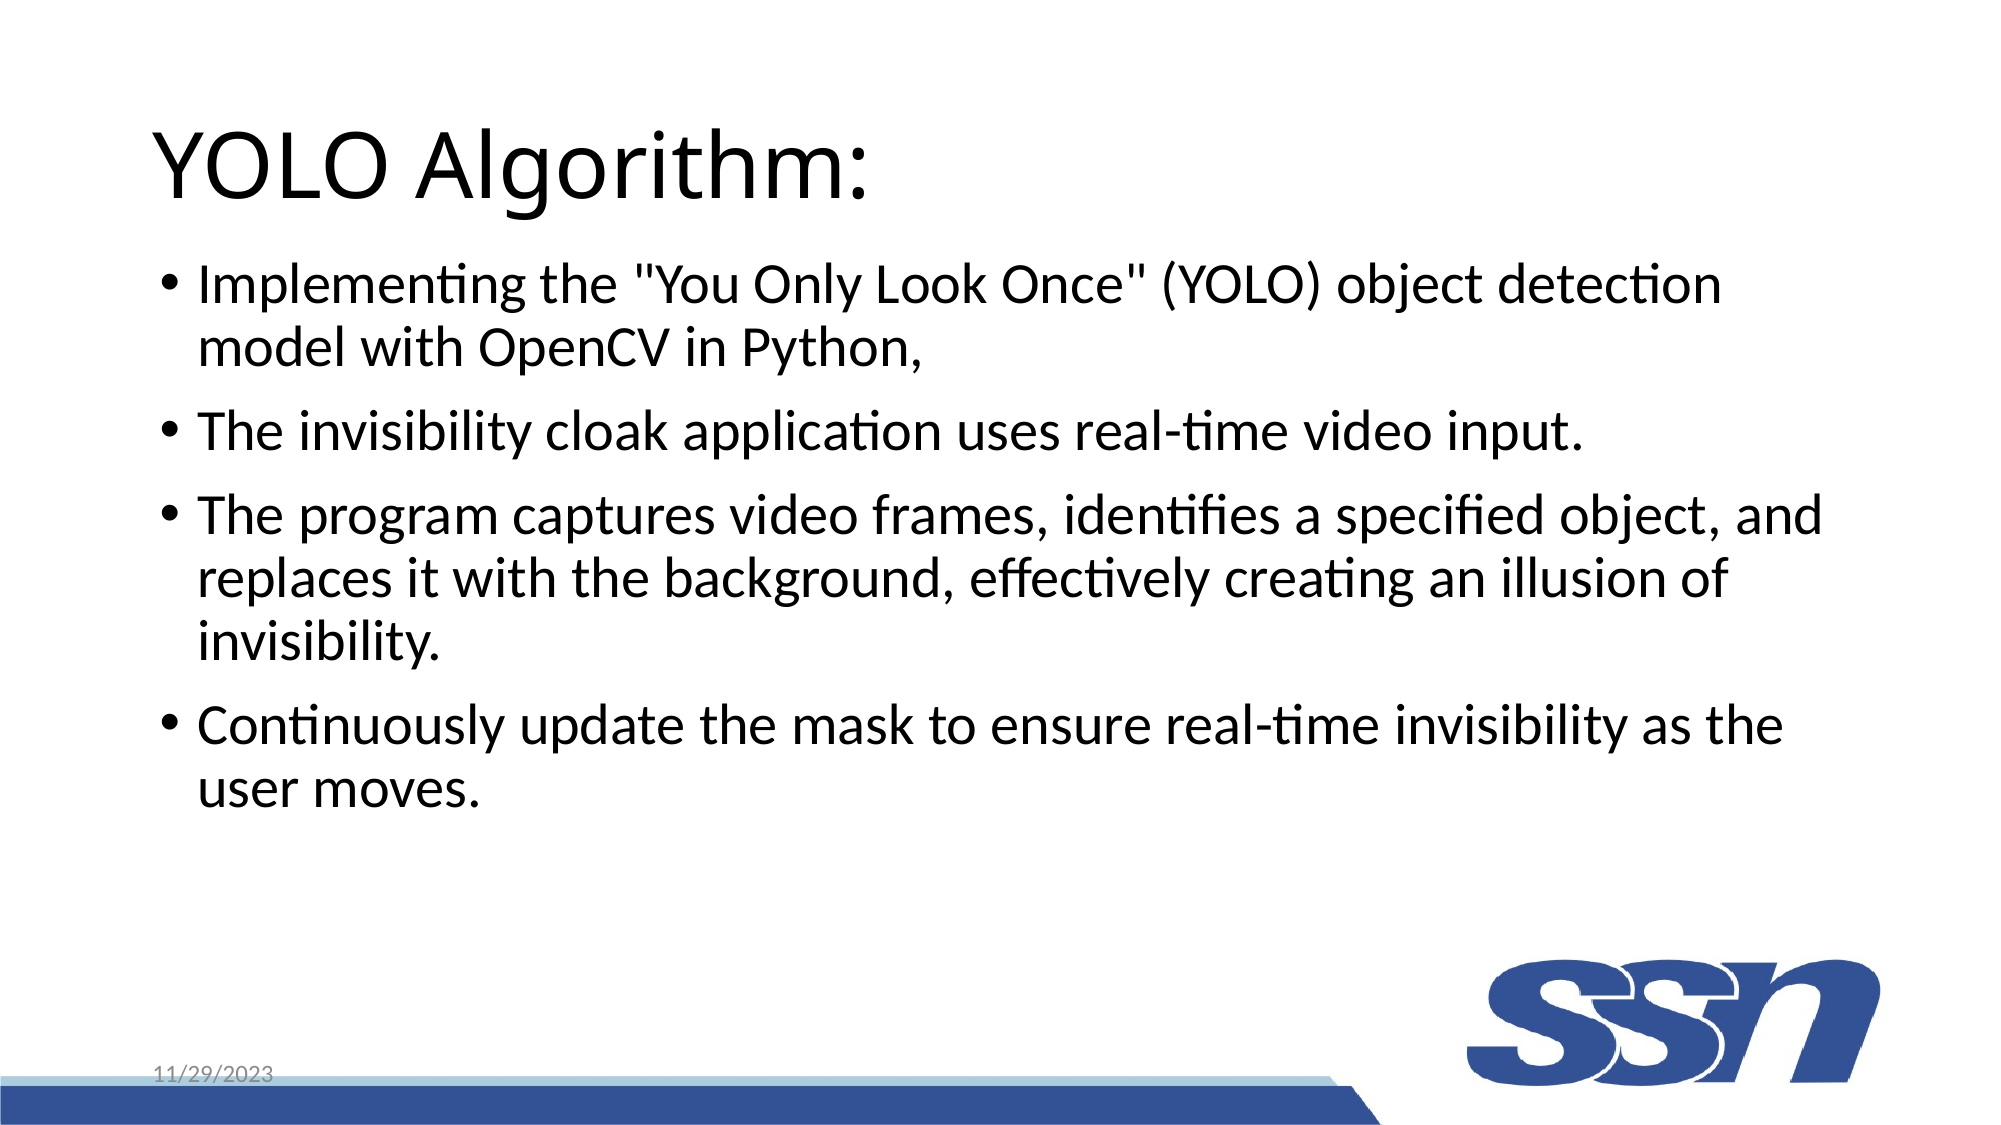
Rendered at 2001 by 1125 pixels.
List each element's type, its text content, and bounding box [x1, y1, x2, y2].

title YOLO Algorithm: [137, 59, 1863, 278]
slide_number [137, 1042, 588, 1103]
list Implementing the "You Only Look Once" (YOLO) object detection model with OpenCV in Python, The invisibility cloak application uses real-time video input. The program captures video frames, identifies a specified object, and replaces it with the background, effectively creating an illusion of invisibility. Continuously update the mask to ensure real-time invisibility as the user moves. [144, 246, 1870, 960]
picture [0, 916, 1967, 1125]
footer [662, 1042, 1338, 1103]
